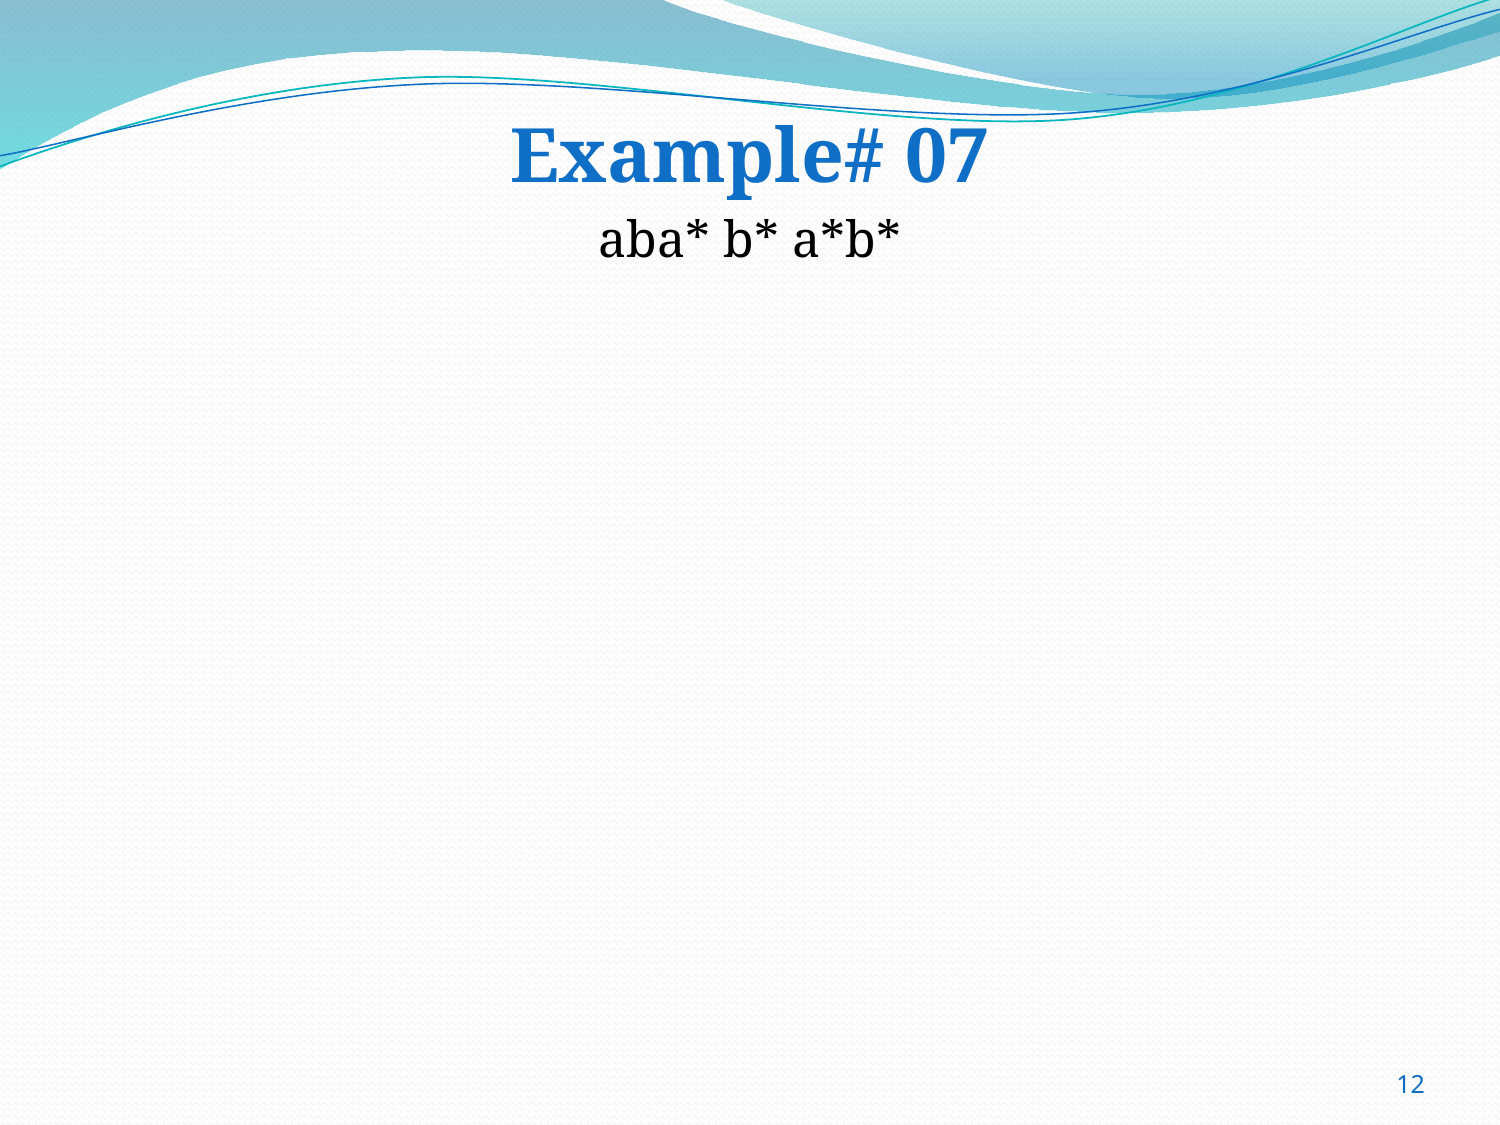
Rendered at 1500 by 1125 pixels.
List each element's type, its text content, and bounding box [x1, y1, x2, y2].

title Example# 07 [229, 73, 1271, 198]
slide_number 12 [1299, 1042, 1425, 1103]
list aba* b* a*b* [131, 200, 1369, 1048]
